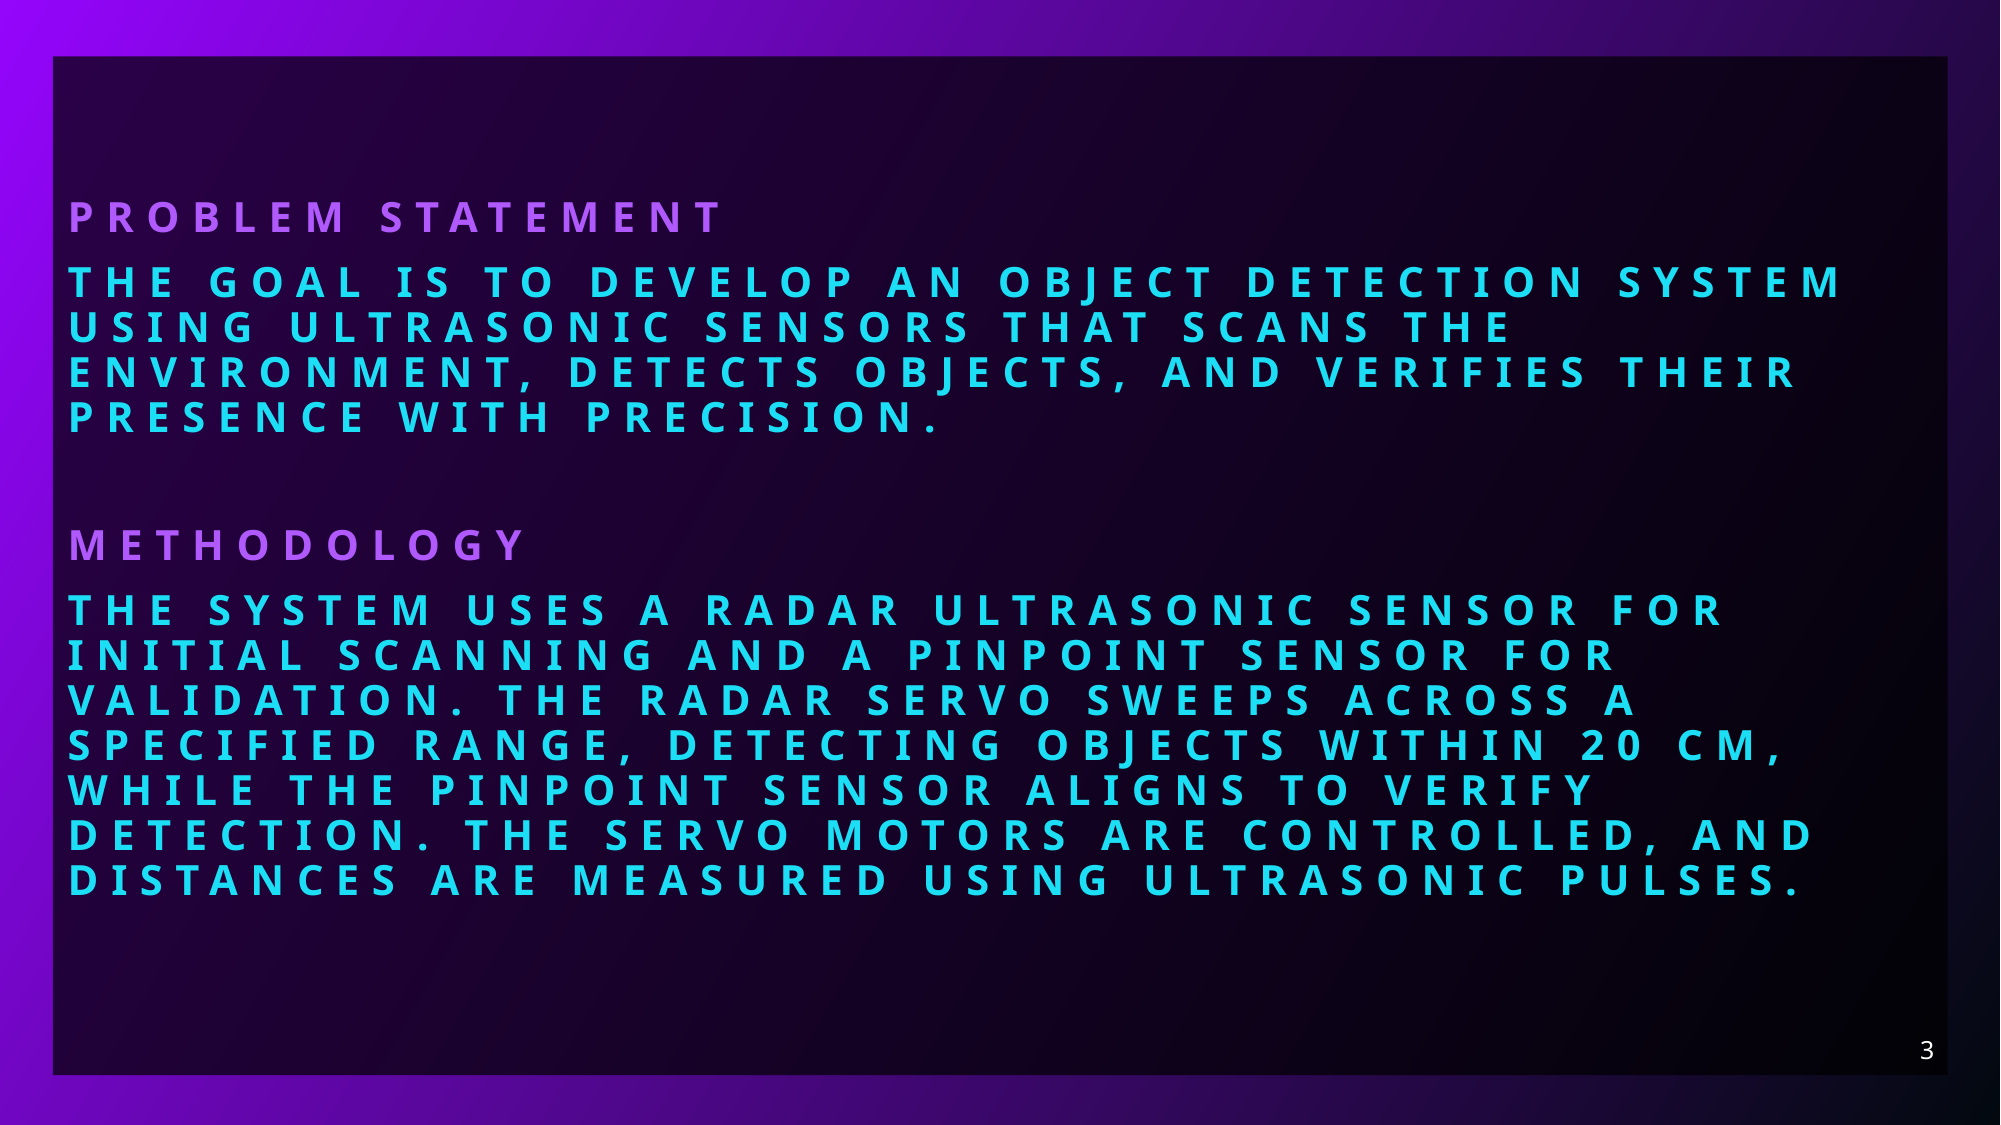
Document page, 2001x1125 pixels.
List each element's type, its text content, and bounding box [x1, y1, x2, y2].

subtitle Problem Statement The goal is to develop an object detection system using ultrasonic sensors that scans the environment, detects objects, and verifies their presence with precision. Methodology The system uses a radar ultrasonic sensor for initial scanning and a pinpoint sensor for validation. The radar servo sweeps across a specified range, detecting objects within 20 cm, while the pinpoint sensor aligns to verify detection. The servo motors are controlled, and distances are measured using ultrasonic pulses. [52, 117, 1950, 964]
slide_number 3 [1499, 1021, 1950, 1082]
